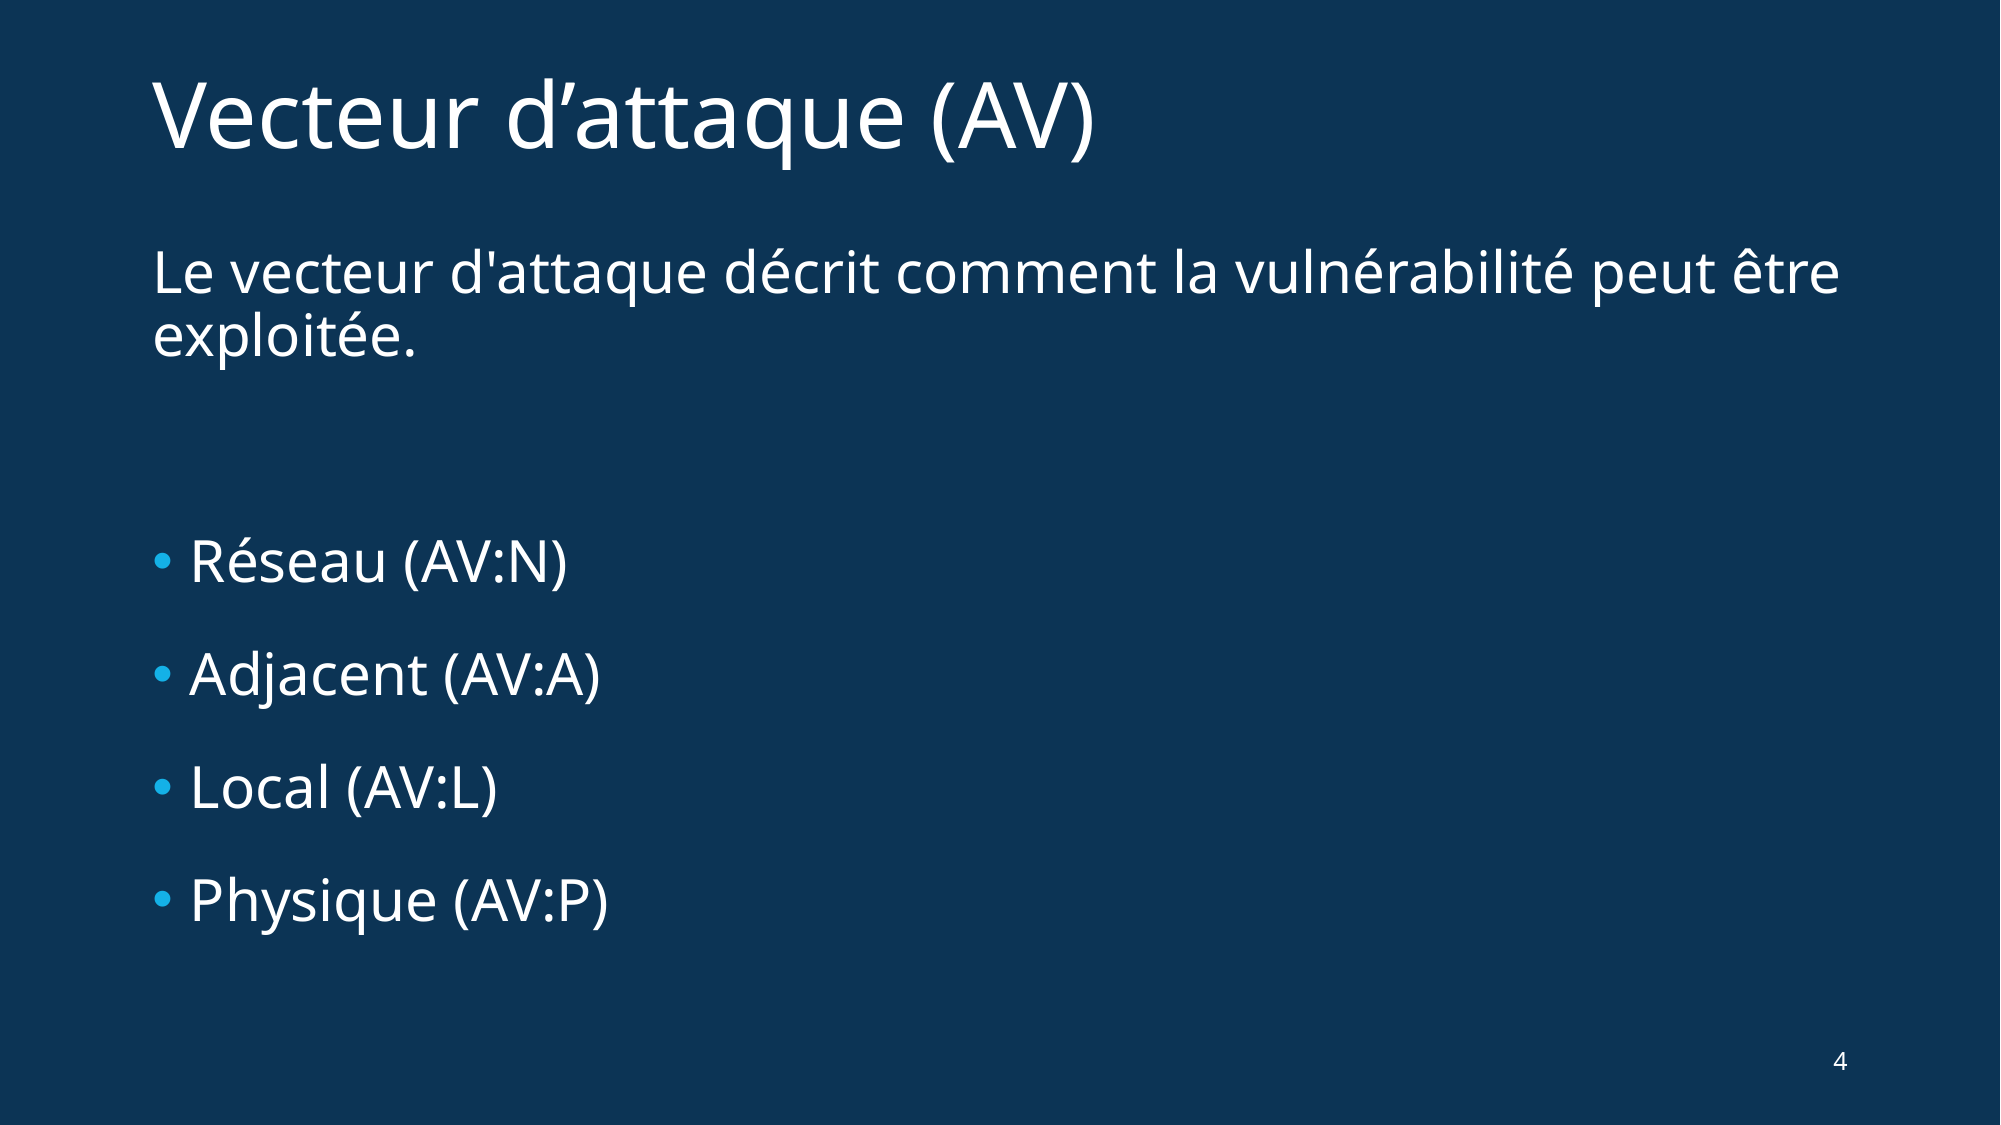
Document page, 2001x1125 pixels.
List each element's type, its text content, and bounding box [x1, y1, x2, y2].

list Le vecteur d'attaque décrit comment la vulnérabilité peut être exploitée. Réseau (AV:N) Adjacent (AV:A) Local (AV:L) Physique (AV:P) [137, 236, 1863, 1004]
slide_number 4 [1412, 1032, 1863, 1093]
title Vecteur d’attaque (AV) [137, 59, 1863, 178]
